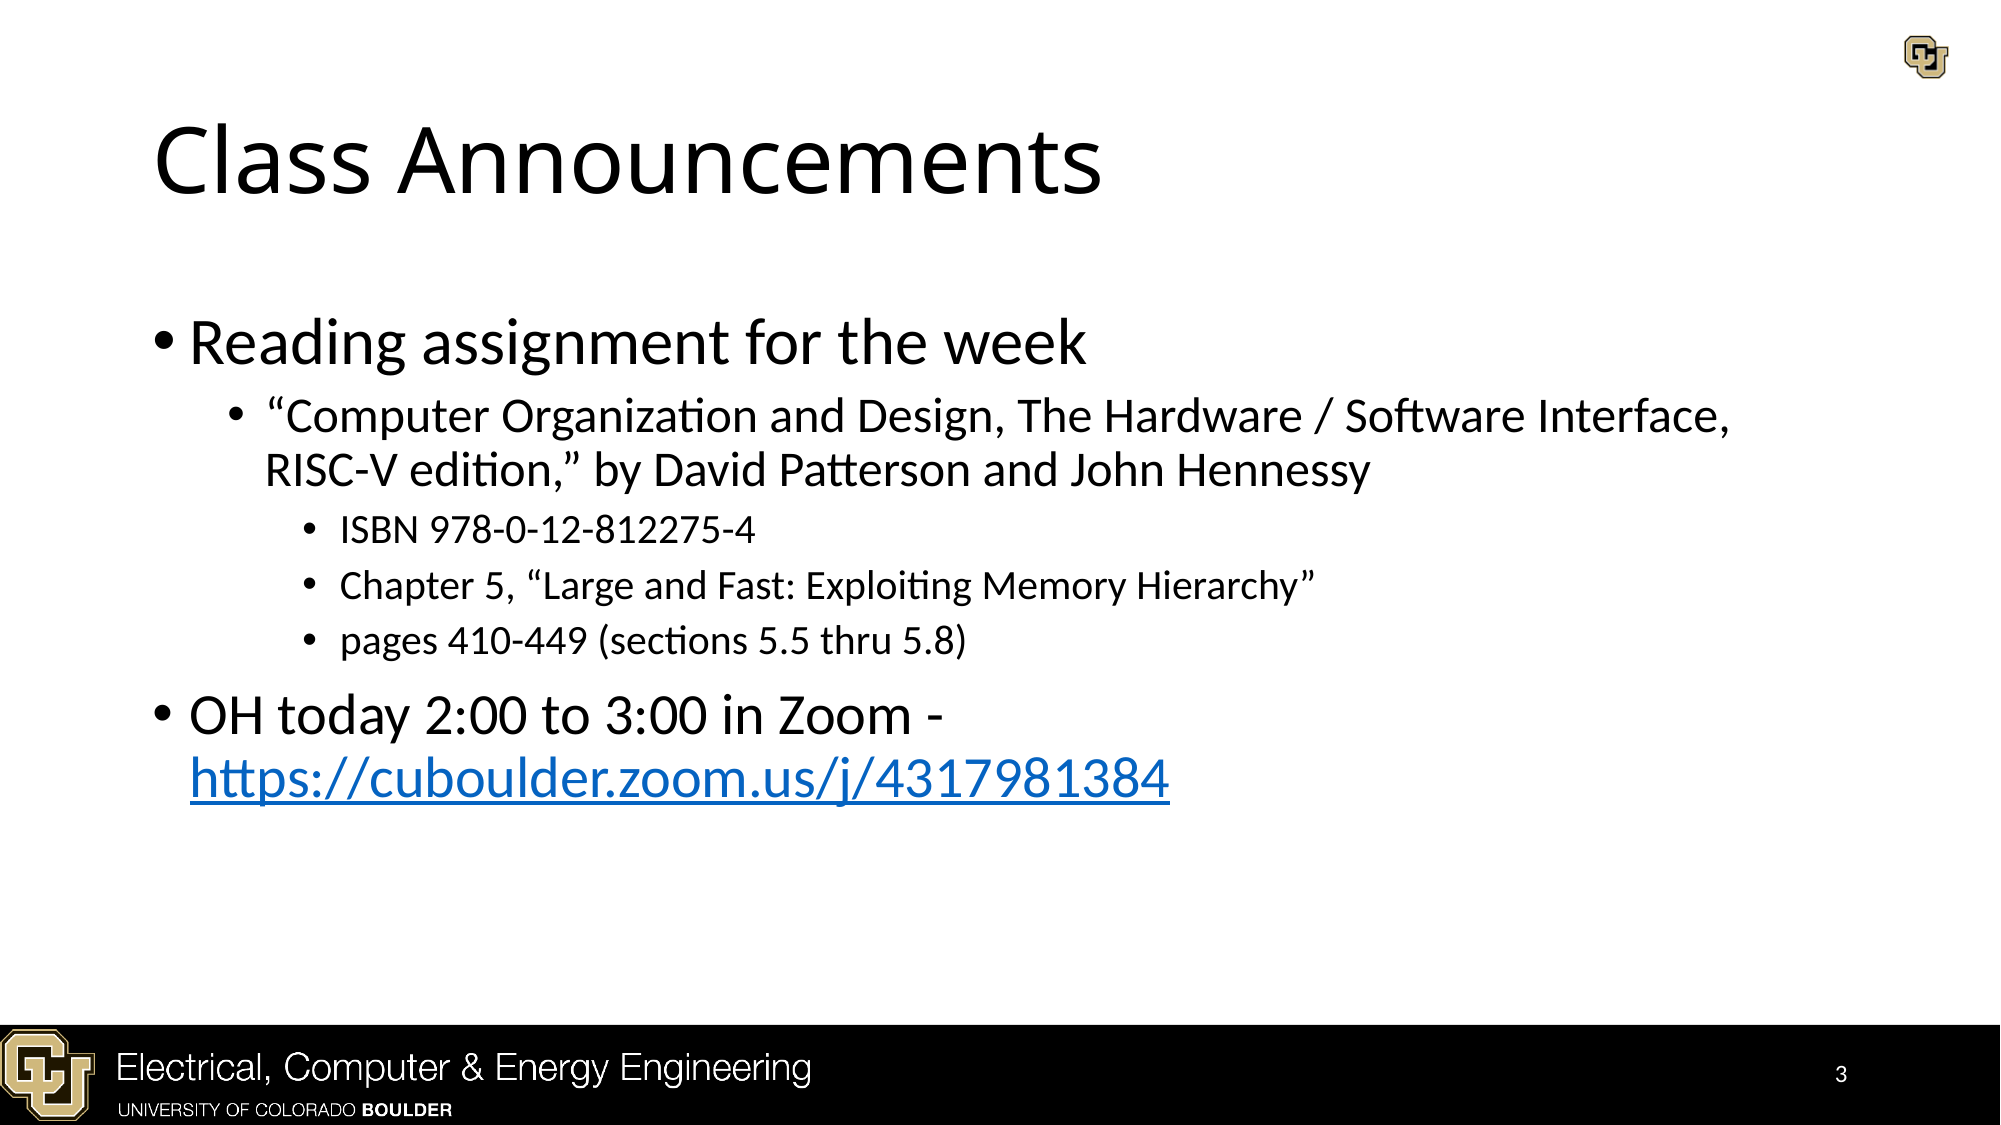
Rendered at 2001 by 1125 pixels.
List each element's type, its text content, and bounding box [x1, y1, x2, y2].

footer [0, 1024, 2000, 1125]
picture [0, 1029, 810, 1121]
title Class Announcements [137, 55, 1863, 274]
list Reading assignment for the week “Computer Organization and Design, The Hardware / Software Interface, RISC-V edition,” by David Patterson and John Hennessy ISBN 978-0-12-812275-4 Chapter 5, “Large and Fast: Exploiting Memory Hierarchy” pages 410-449 (sections 5.5 thru 5.8) OH today 2:00 to 3:00 in Zoom - https://cuboulder.zoom.us/j/4317981384 [137, 299, 1863, 1014]
picture [1899, 32, 1958, 87]
slide_number 3 [1412, 1042, 1863, 1103]
